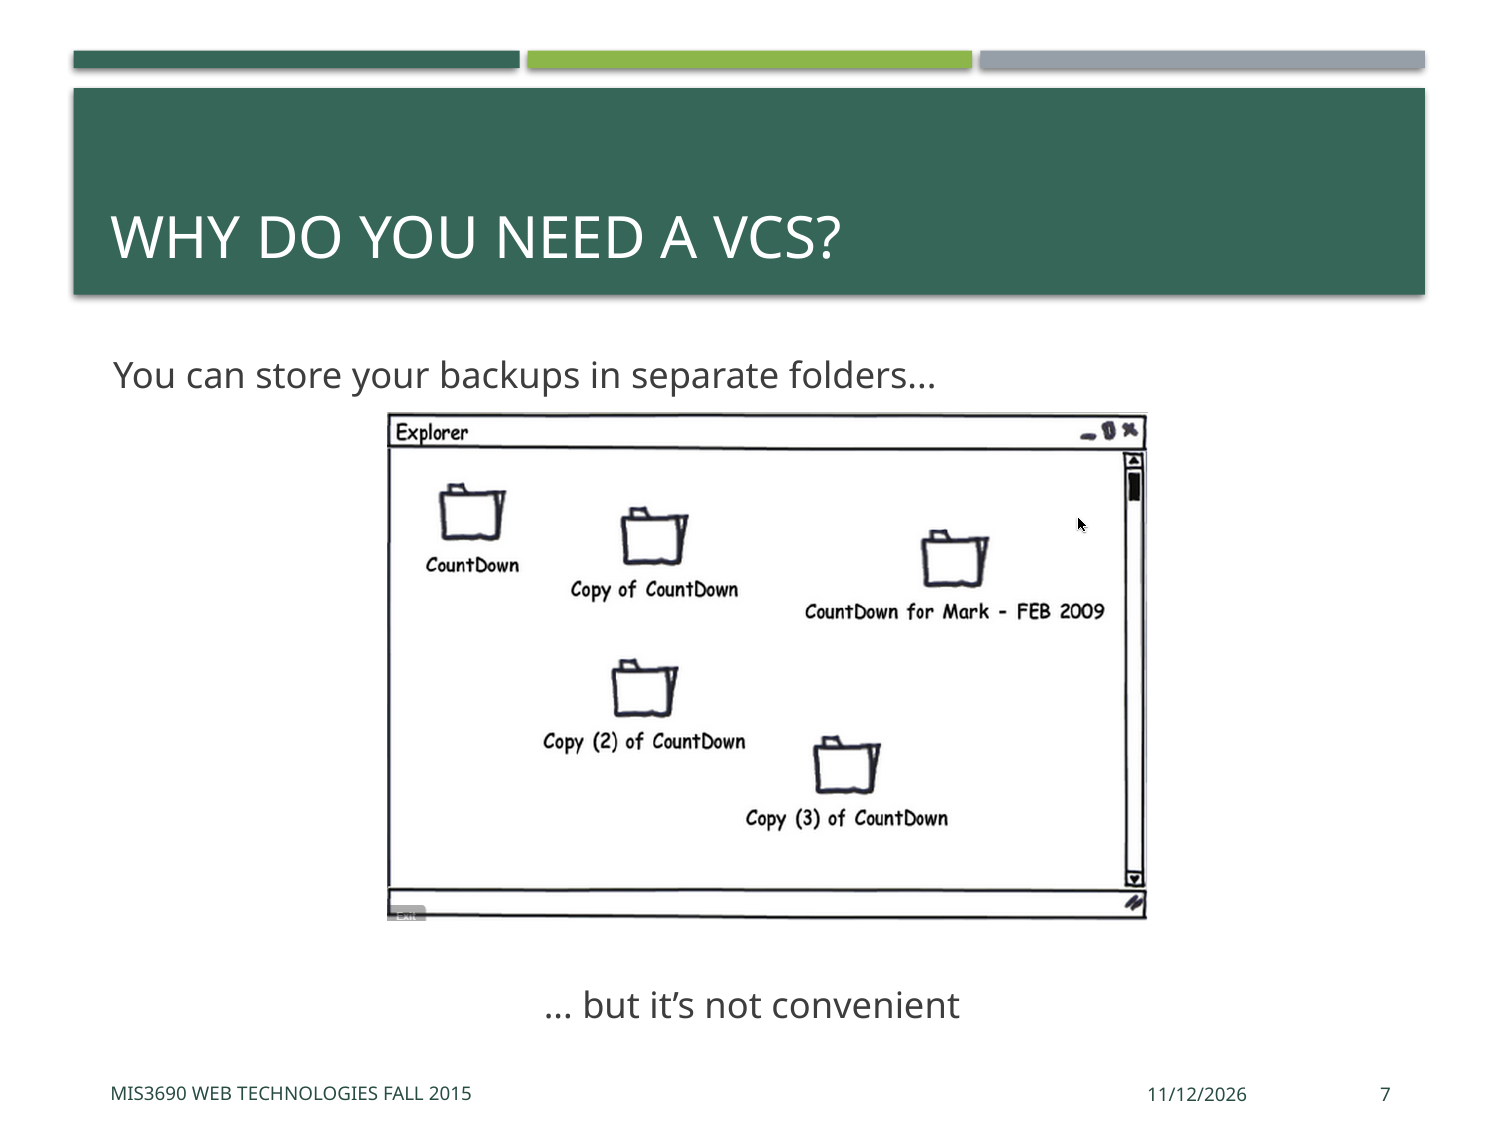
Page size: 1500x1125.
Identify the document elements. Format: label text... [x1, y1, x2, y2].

footer MIS3690 Web Technologies Fall 2015 [95, 1064, 895, 1125]
list You can store your backups in separate folders... ... but it’s not convenient [95, 344, 1406, 1038]
slide_number 7 [1279, 1065, 1406, 1125]
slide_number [911, 1065, 1262, 1125]
title Why do you need a VCS? [95, 99, 1406, 278]
picture [386, 411, 1149, 921]
